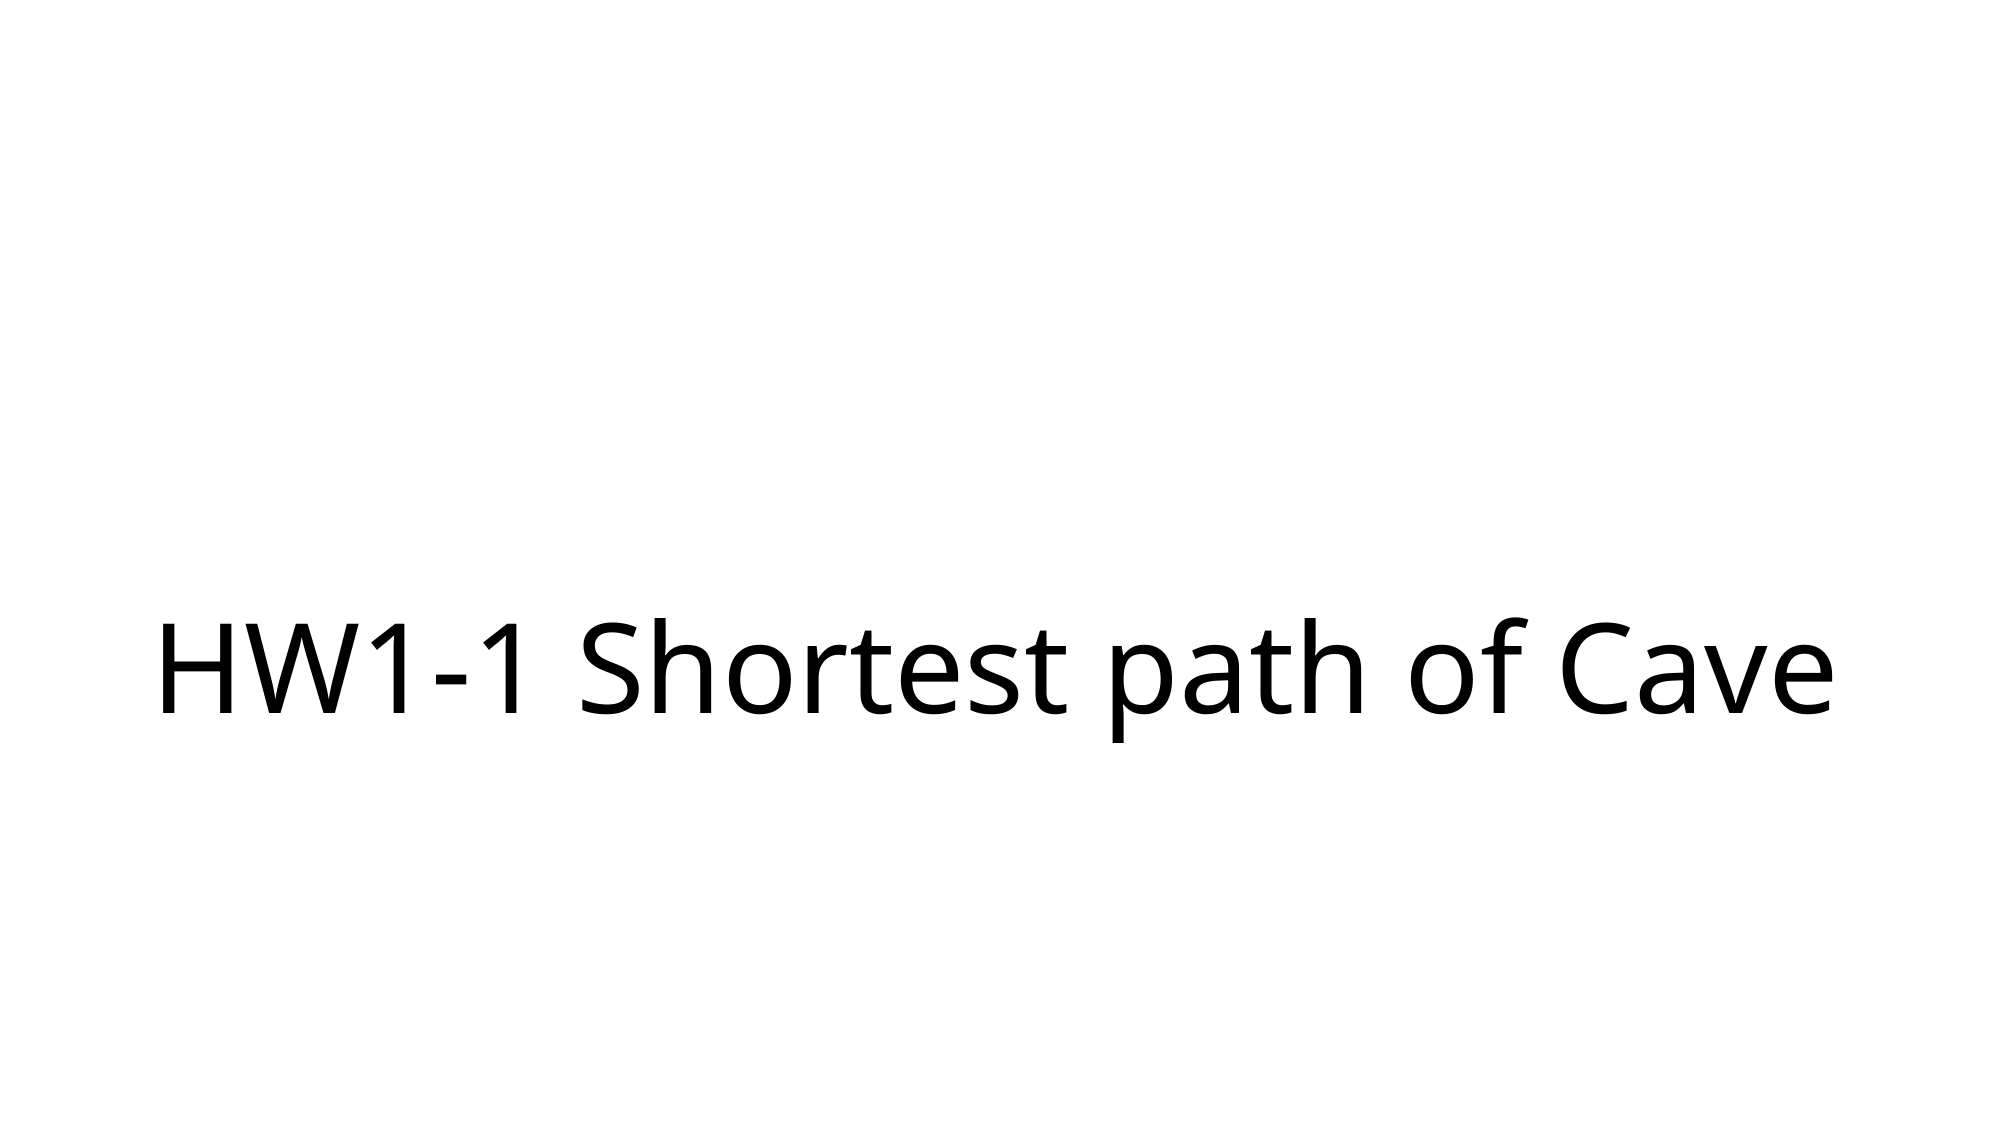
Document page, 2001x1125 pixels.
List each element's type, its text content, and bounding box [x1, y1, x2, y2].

title HW1-1 Shortest path of Cave [136, 280, 1862, 749]
